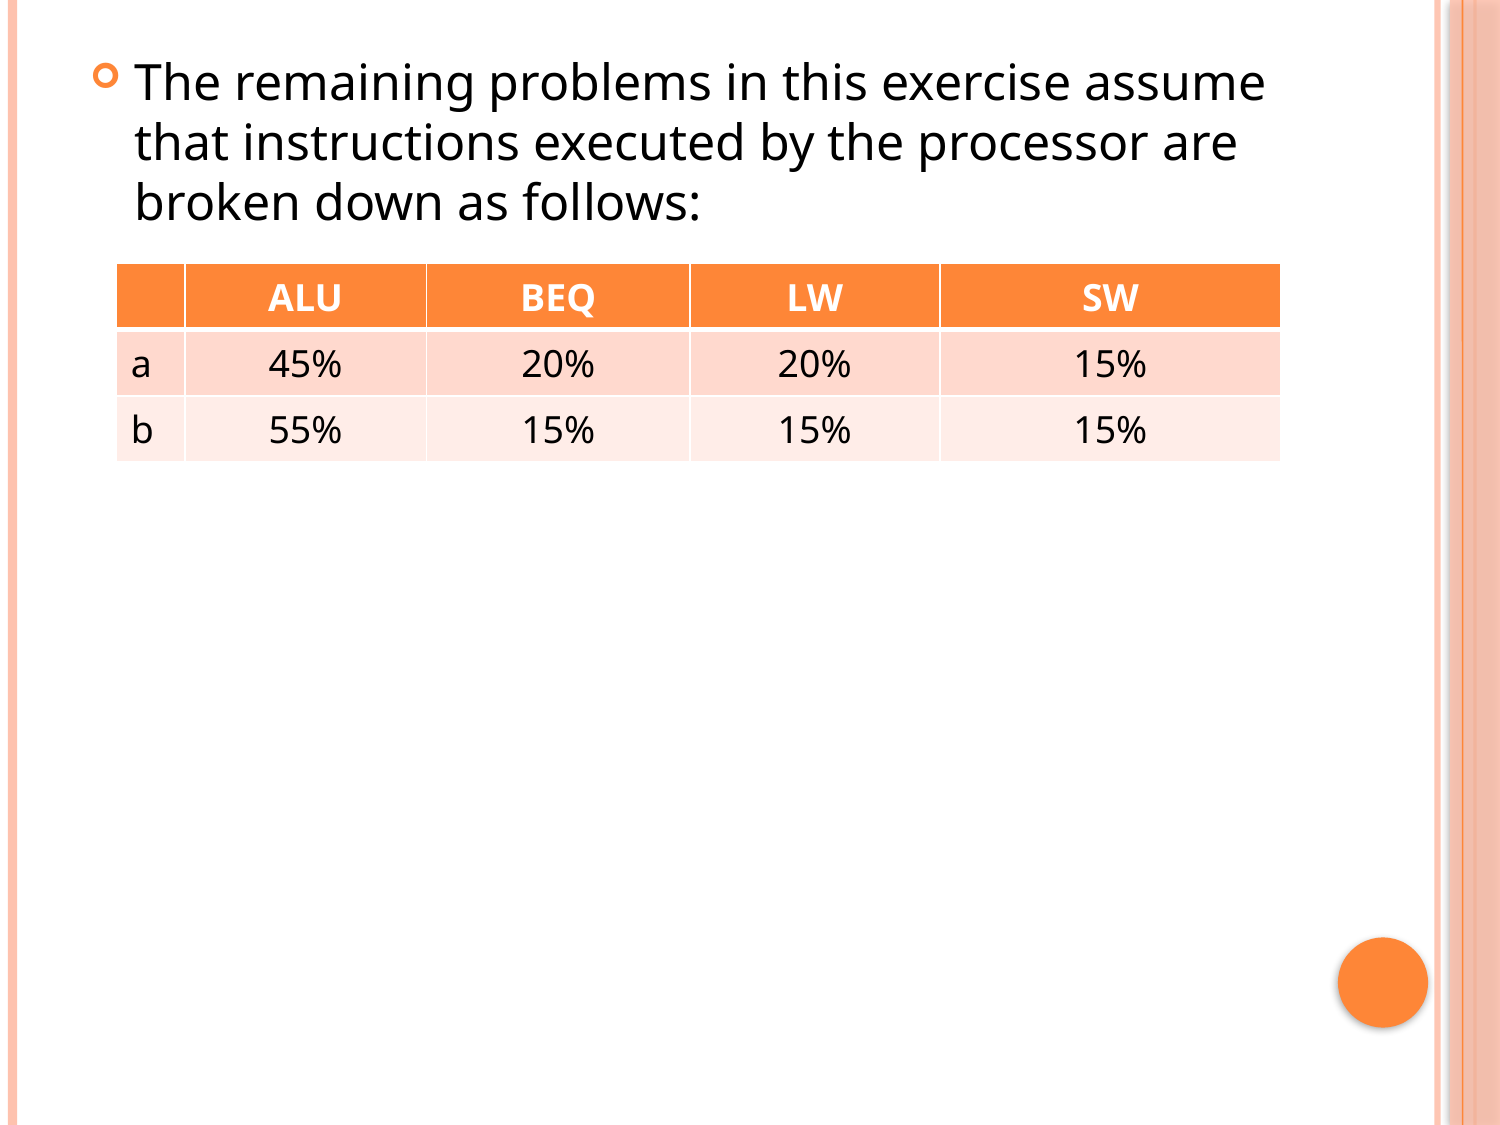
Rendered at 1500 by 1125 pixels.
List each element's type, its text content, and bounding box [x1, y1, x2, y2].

table_header SW [941, 264, 1280, 327]
table_header [117, 264, 184, 327]
table_cell 15% [941, 332, 1280, 395]
table_cell 20% [691, 332, 939, 395]
table_header LW [691, 264, 939, 327]
table_header BEQ [427, 264, 689, 327]
table_cell b [117, 397, 184, 461]
table_cell 20% [427, 332, 689, 395]
table_cell 15% [427, 397, 689, 461]
table_cell 15% [941, 397, 1280, 461]
table_cell a [117, 332, 184, 395]
table_header ALU [186, 264, 426, 327]
table_cell 15% [691, 397, 939, 461]
list The remaining problems in this exercise assume that instructions executed by the processor are broken down as follows: [74, 42, 1301, 244]
table_cell 45% [186, 332, 426, 395]
table_cell 55% [186, 397, 426, 461]
